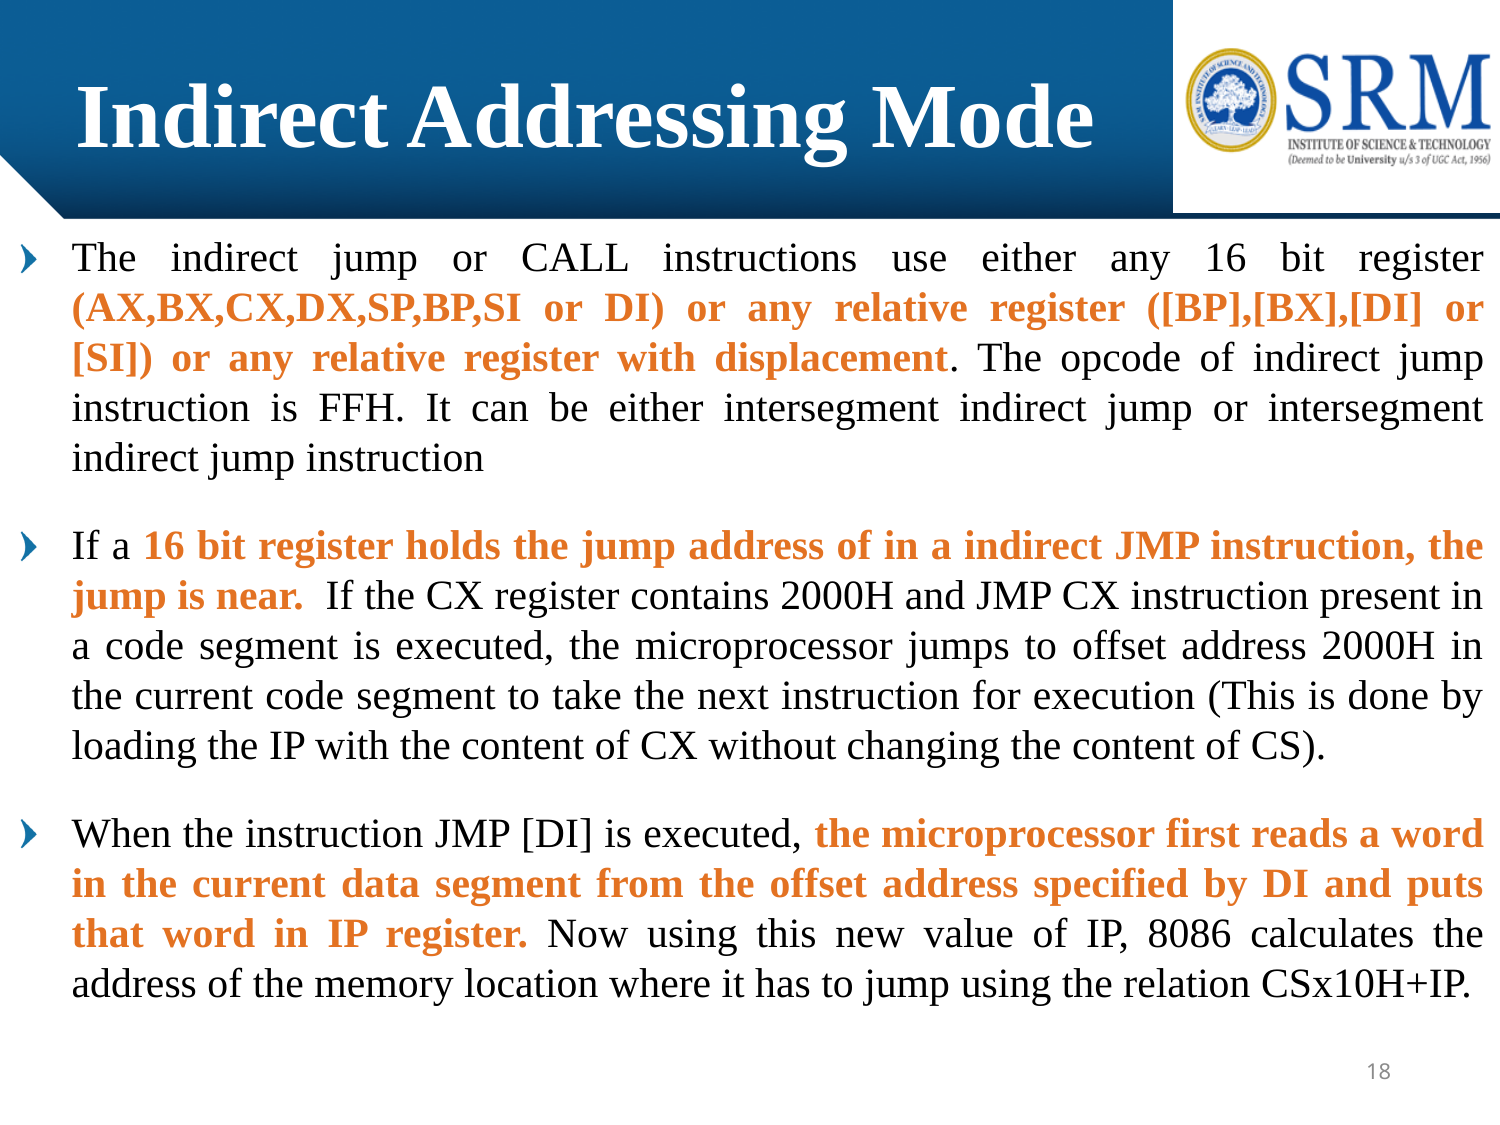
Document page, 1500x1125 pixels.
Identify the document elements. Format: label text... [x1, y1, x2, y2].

picture [15, 522, 40, 563]
slide_number 18 [1366, 1042, 1425, 1103]
picture [0, 0, 1500, 222]
picture [15, 810, 40, 850]
picture [15, 235, 40, 275]
list The indirect jump or CALL instructions use either any 16 bit register (AX,BX,CX,DX,SP,BP,SI or DI) or any relative register ([BP],[BX],[DI] or [SI]) or any relative register with displacement. The opcode of indirect jump instruction is FFH. It can be either intersegment indirect jump or intersegment indirect jump instruction If a 16 bit register holds the jump address of in a indirect JMP instruction, the jump is near. If the CX register contains 2000H and JMP CX instruction present in a code segment is executed, the microprocessor jumps to offset address 2000H in the current code segment to take the next instruction for execution (This is done by loading the IP with the content of CX without changing the content of CS). When the instruction JMP [DI] is executed, the microprocessor first reads a word in the current data segment from the offset address specified by DI and puts that word in IP register. Now using this new value of IP, 8086 calculates the address of the memory location where it has to jump using the relation CSx10H+IP. [0, 222, 1500, 938]
title Indirect Addressing Mode [23, 34, 1149, 188]
picture [0, 938, 1500, 1125]
